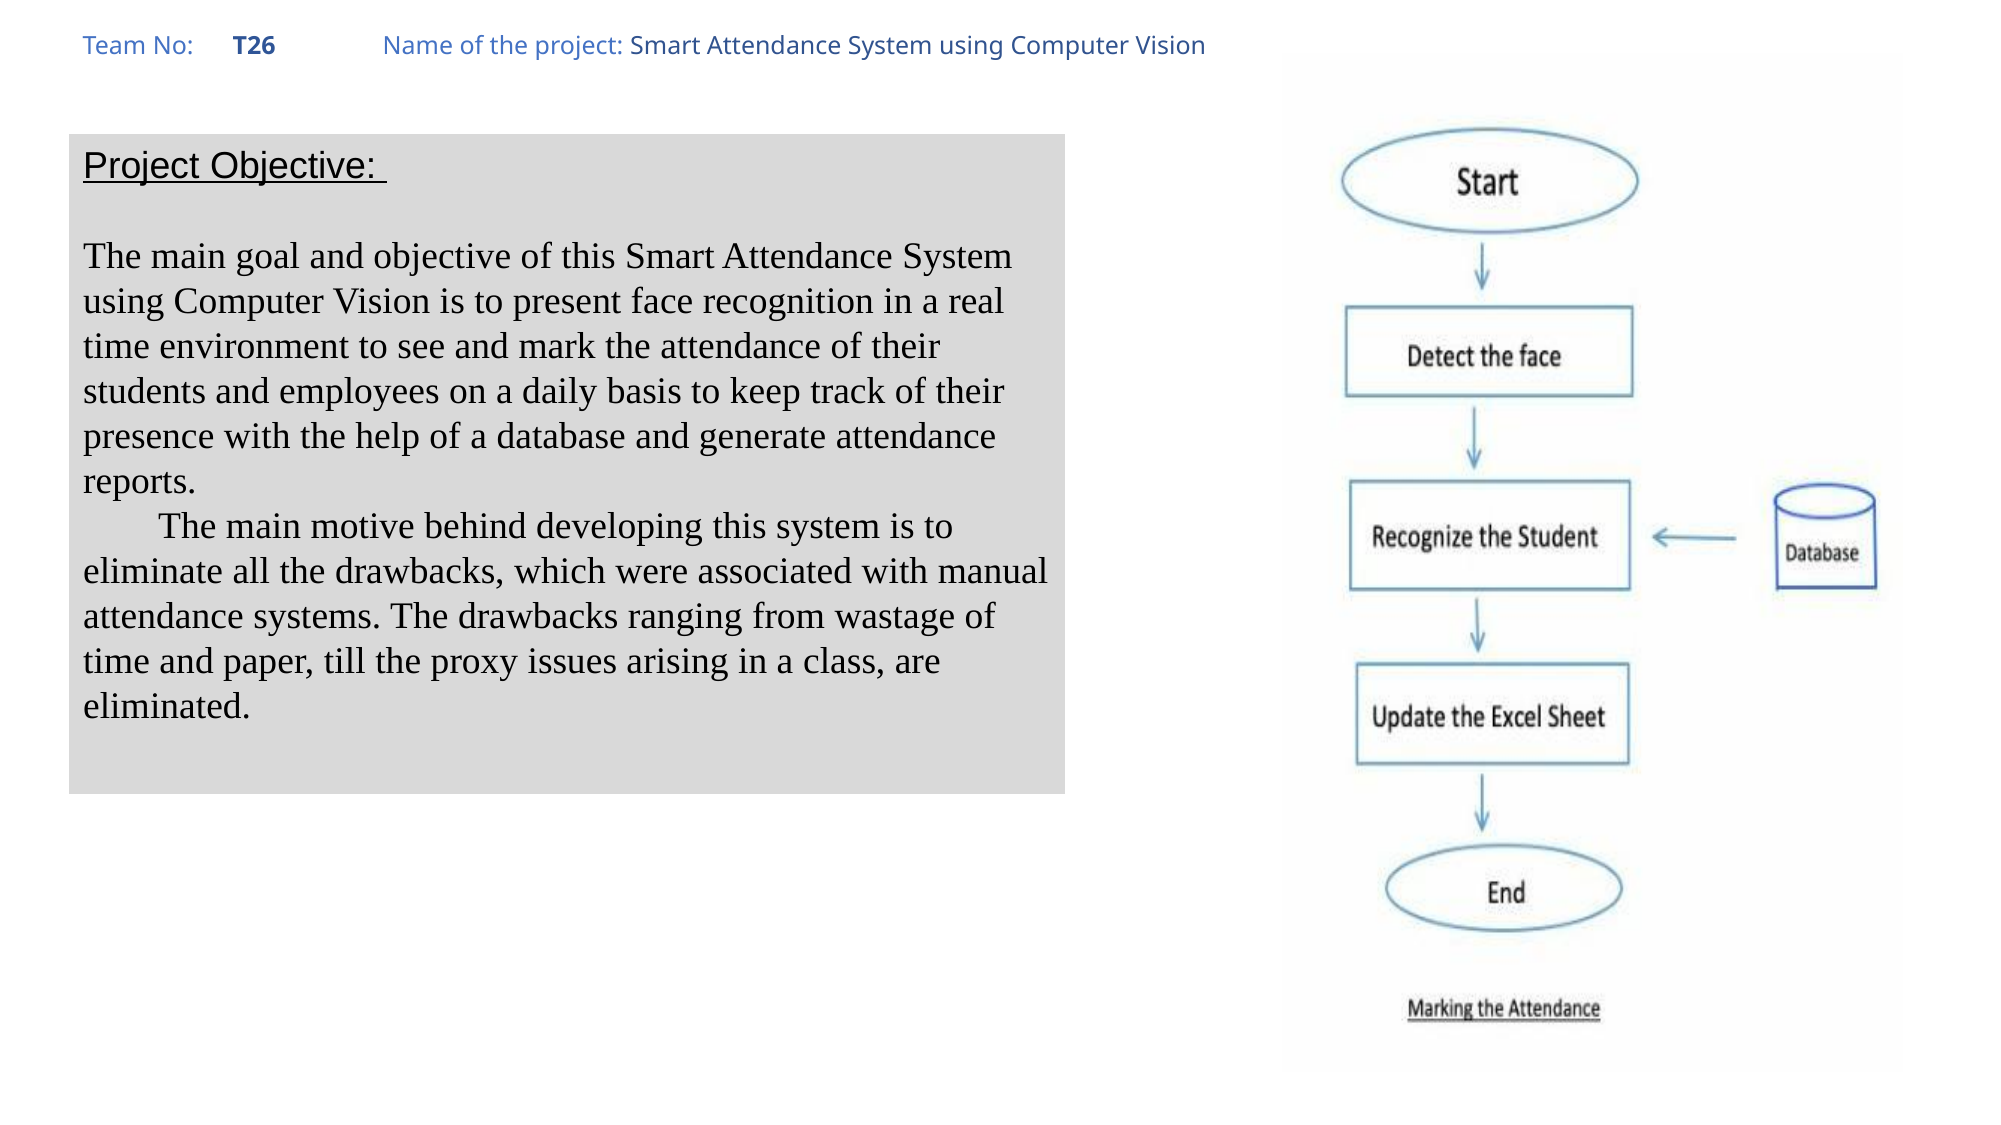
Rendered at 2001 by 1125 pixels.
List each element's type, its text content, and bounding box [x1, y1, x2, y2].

text_box Team No: T26 Name of the project: Smart Attendance System using Computer Vision [68, 25, 1972, 79]
picture [1282, 52, 1904, 1072]
text_box Project Objective: The main goal and objective of this Smart Attendance System using Computer Vision is to present face recognition in a real time environment to see and mark the attendance of their students and employees on a daily basis to keep track of their presence with the help of a database and generate attendance reports. The main motive behind developing this system is to eliminate all the drawbacks, which were associated with manual attendance systems. The drawbacks ranging from wastage of time and paper, till the proxy issues arising in a class, are eliminated. [68, 133, 1067, 796]
